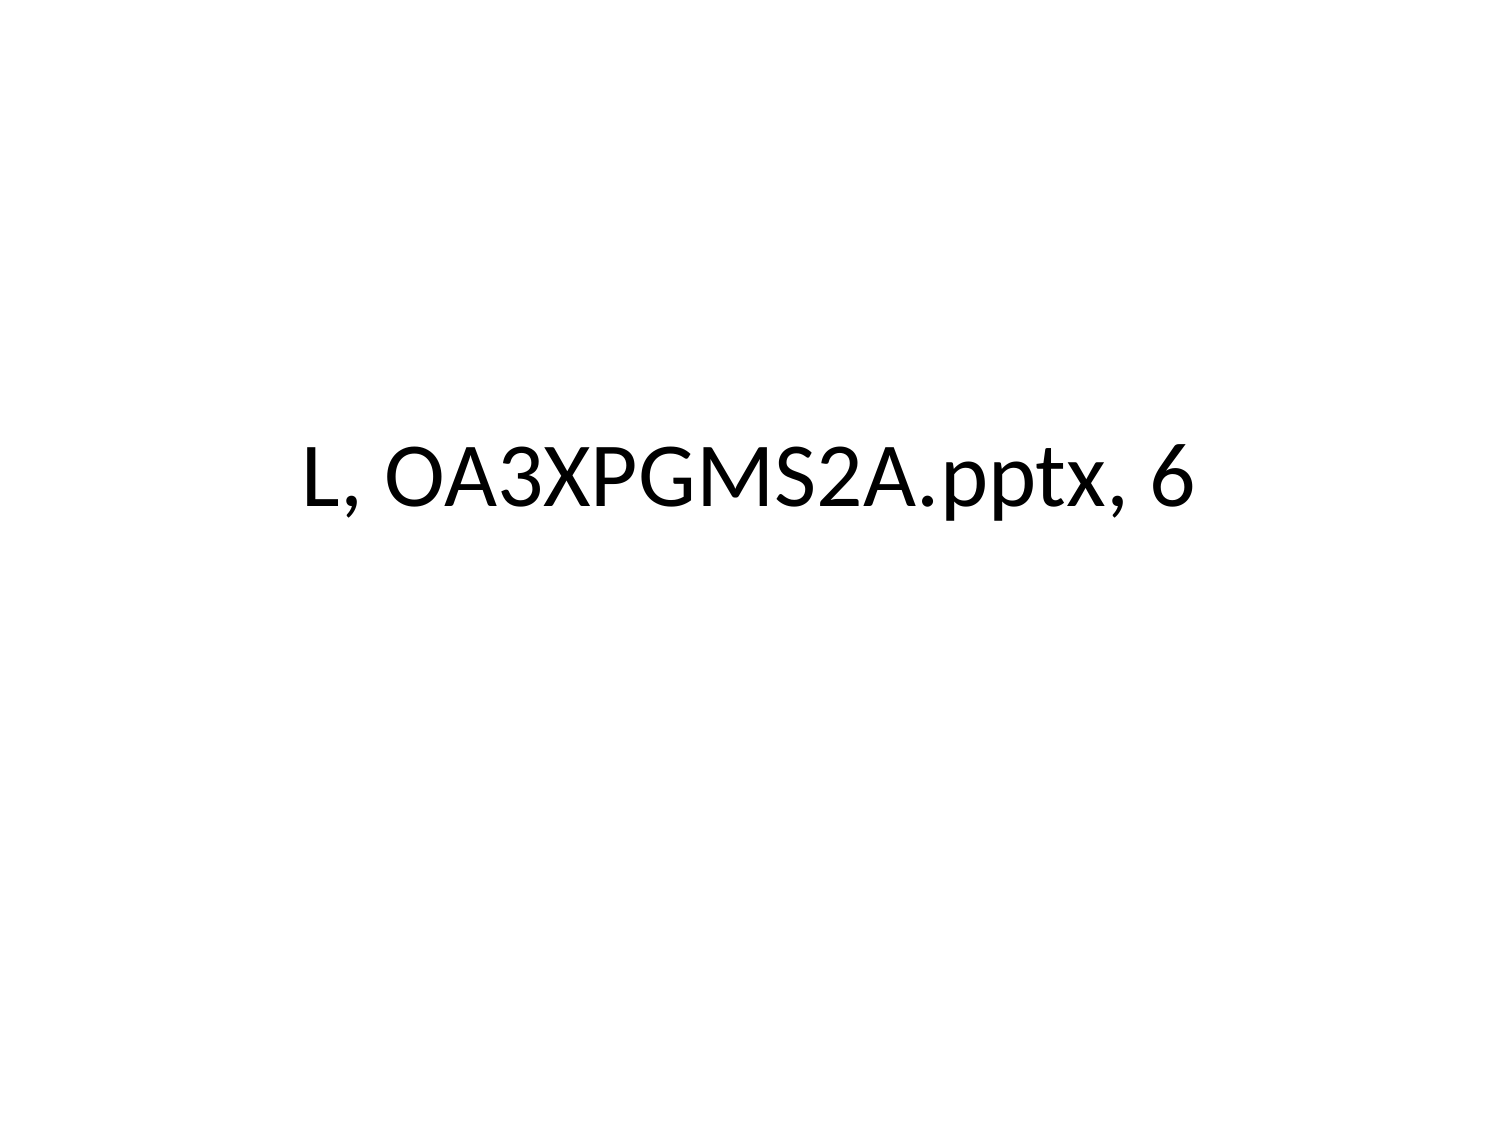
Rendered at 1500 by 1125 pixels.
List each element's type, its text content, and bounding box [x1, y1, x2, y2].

title L, OA3XPGMS2A.pptx, 6 [112, 349, 1388, 591]
